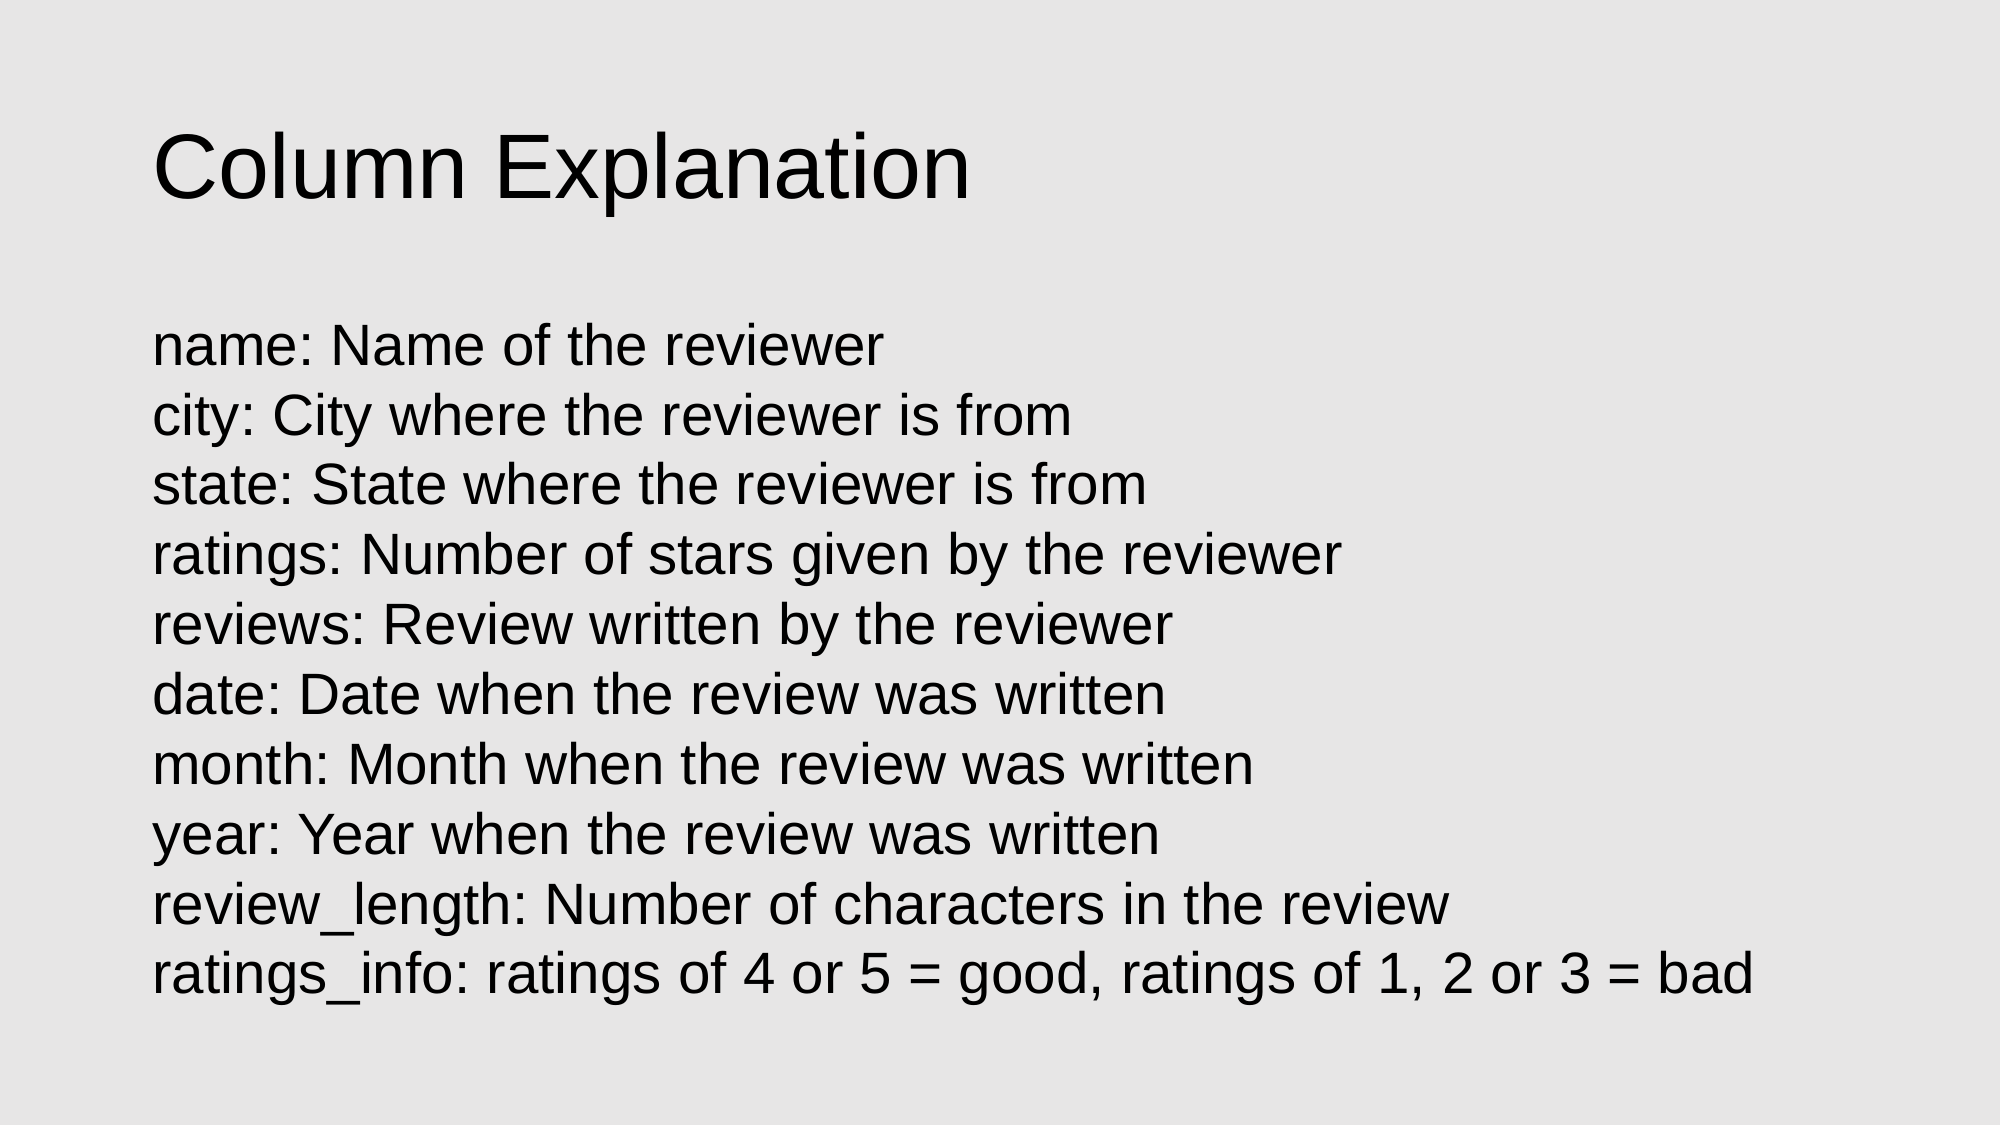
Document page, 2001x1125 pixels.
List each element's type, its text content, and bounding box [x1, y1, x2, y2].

list name: Name of the reviewer city: City where the reviewer is from state: State where the reviewer is from ratings: Number of stars given by the reviewer reviews: Review written by the reviewer date: Date when the review was written month: Month when the review was written year: Year when the review was written review_length: Number of characters in the review ratings_info: ratings of 4 or 5 = good, ratings of 1, 2 or 3 = bad [137, 299, 1863, 1014]
title Column Explanation [137, 59, 1863, 278]
